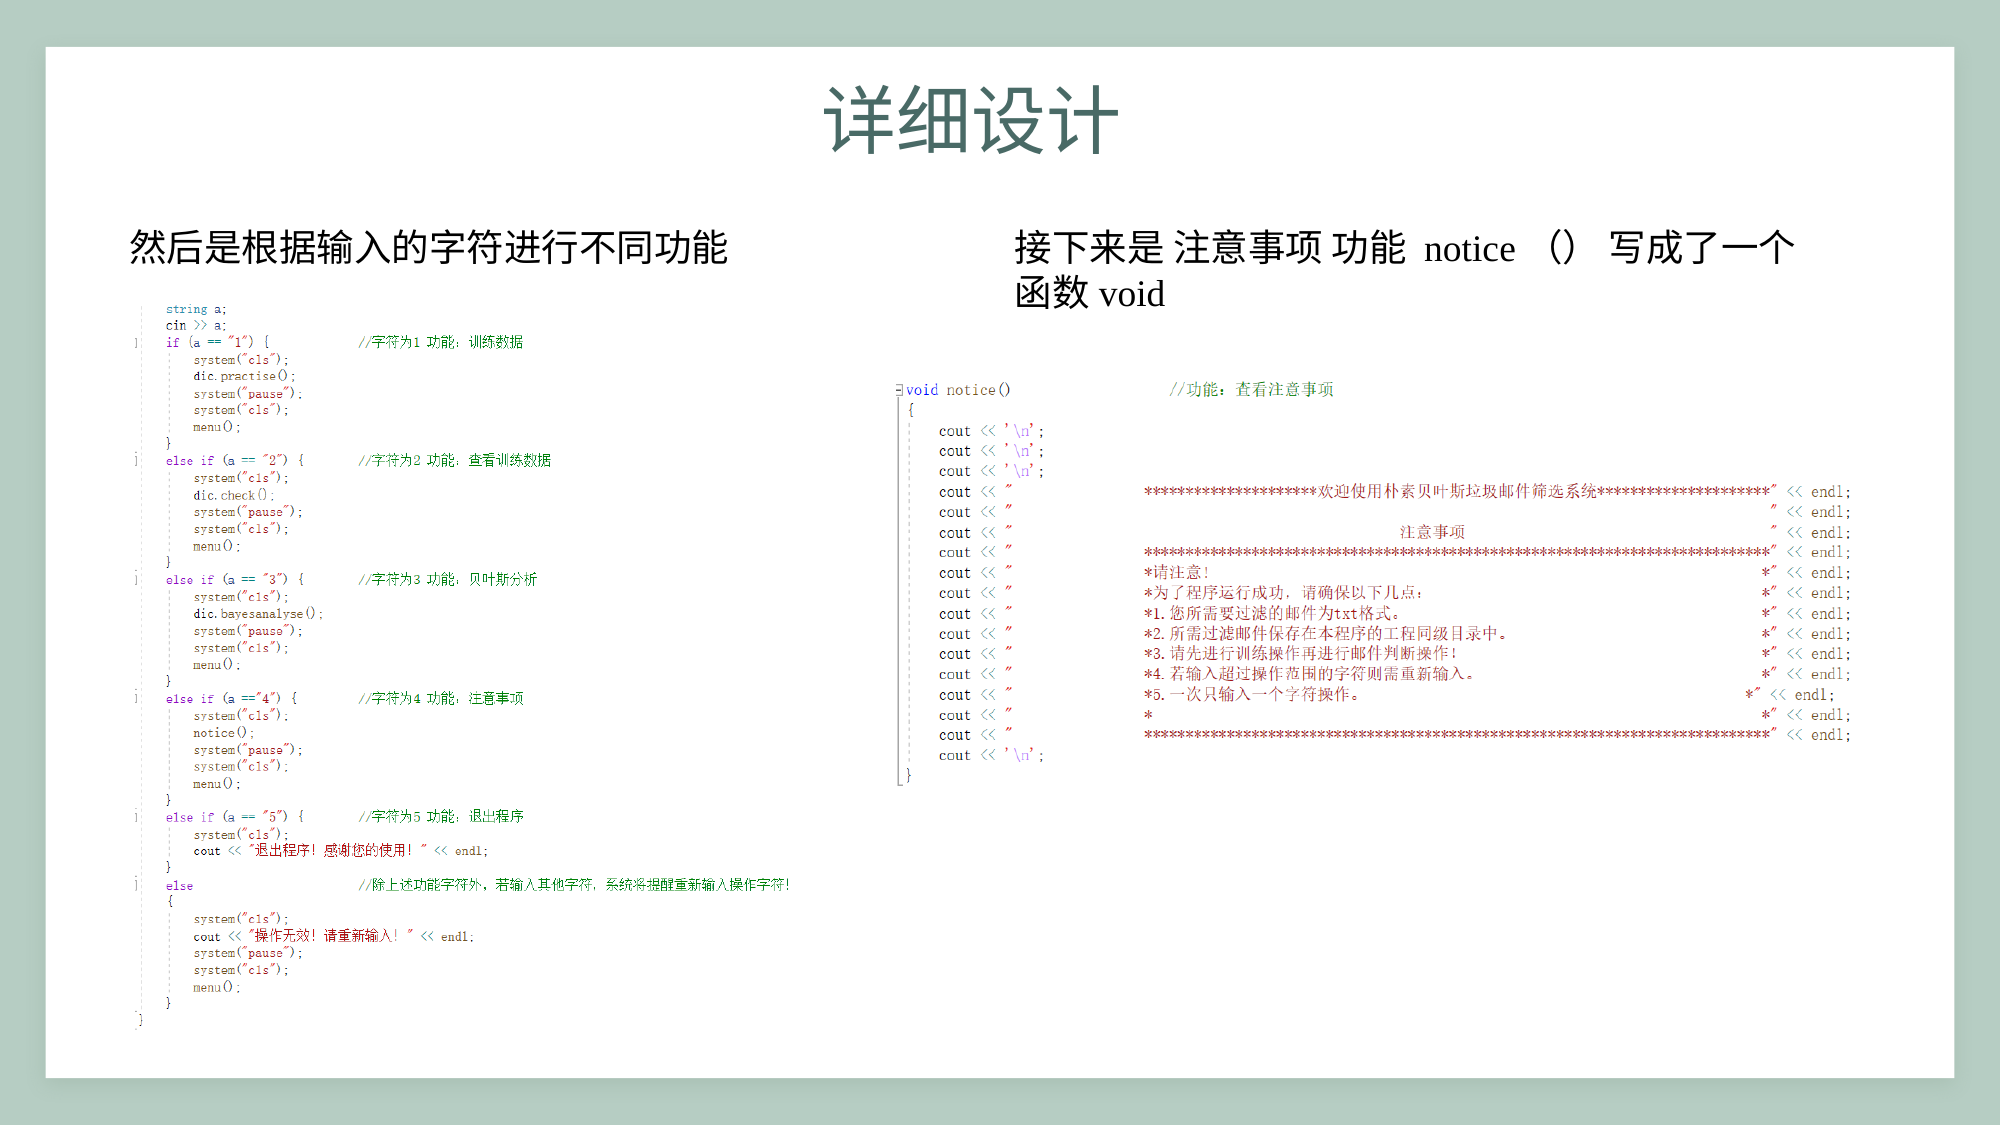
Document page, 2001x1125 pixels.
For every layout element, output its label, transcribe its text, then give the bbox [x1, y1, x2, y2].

text_box 然后是根据输入的字符进行不同功能 [114, 216, 999, 276]
picture [896, 376, 1937, 806]
picture [135, 304, 855, 1036]
text_box 详细设计 [552, 66, 1392, 172]
text_box 接下来是 注意事项 功能 notice（） 写成了一个函数void [999, 216, 1834, 321]
